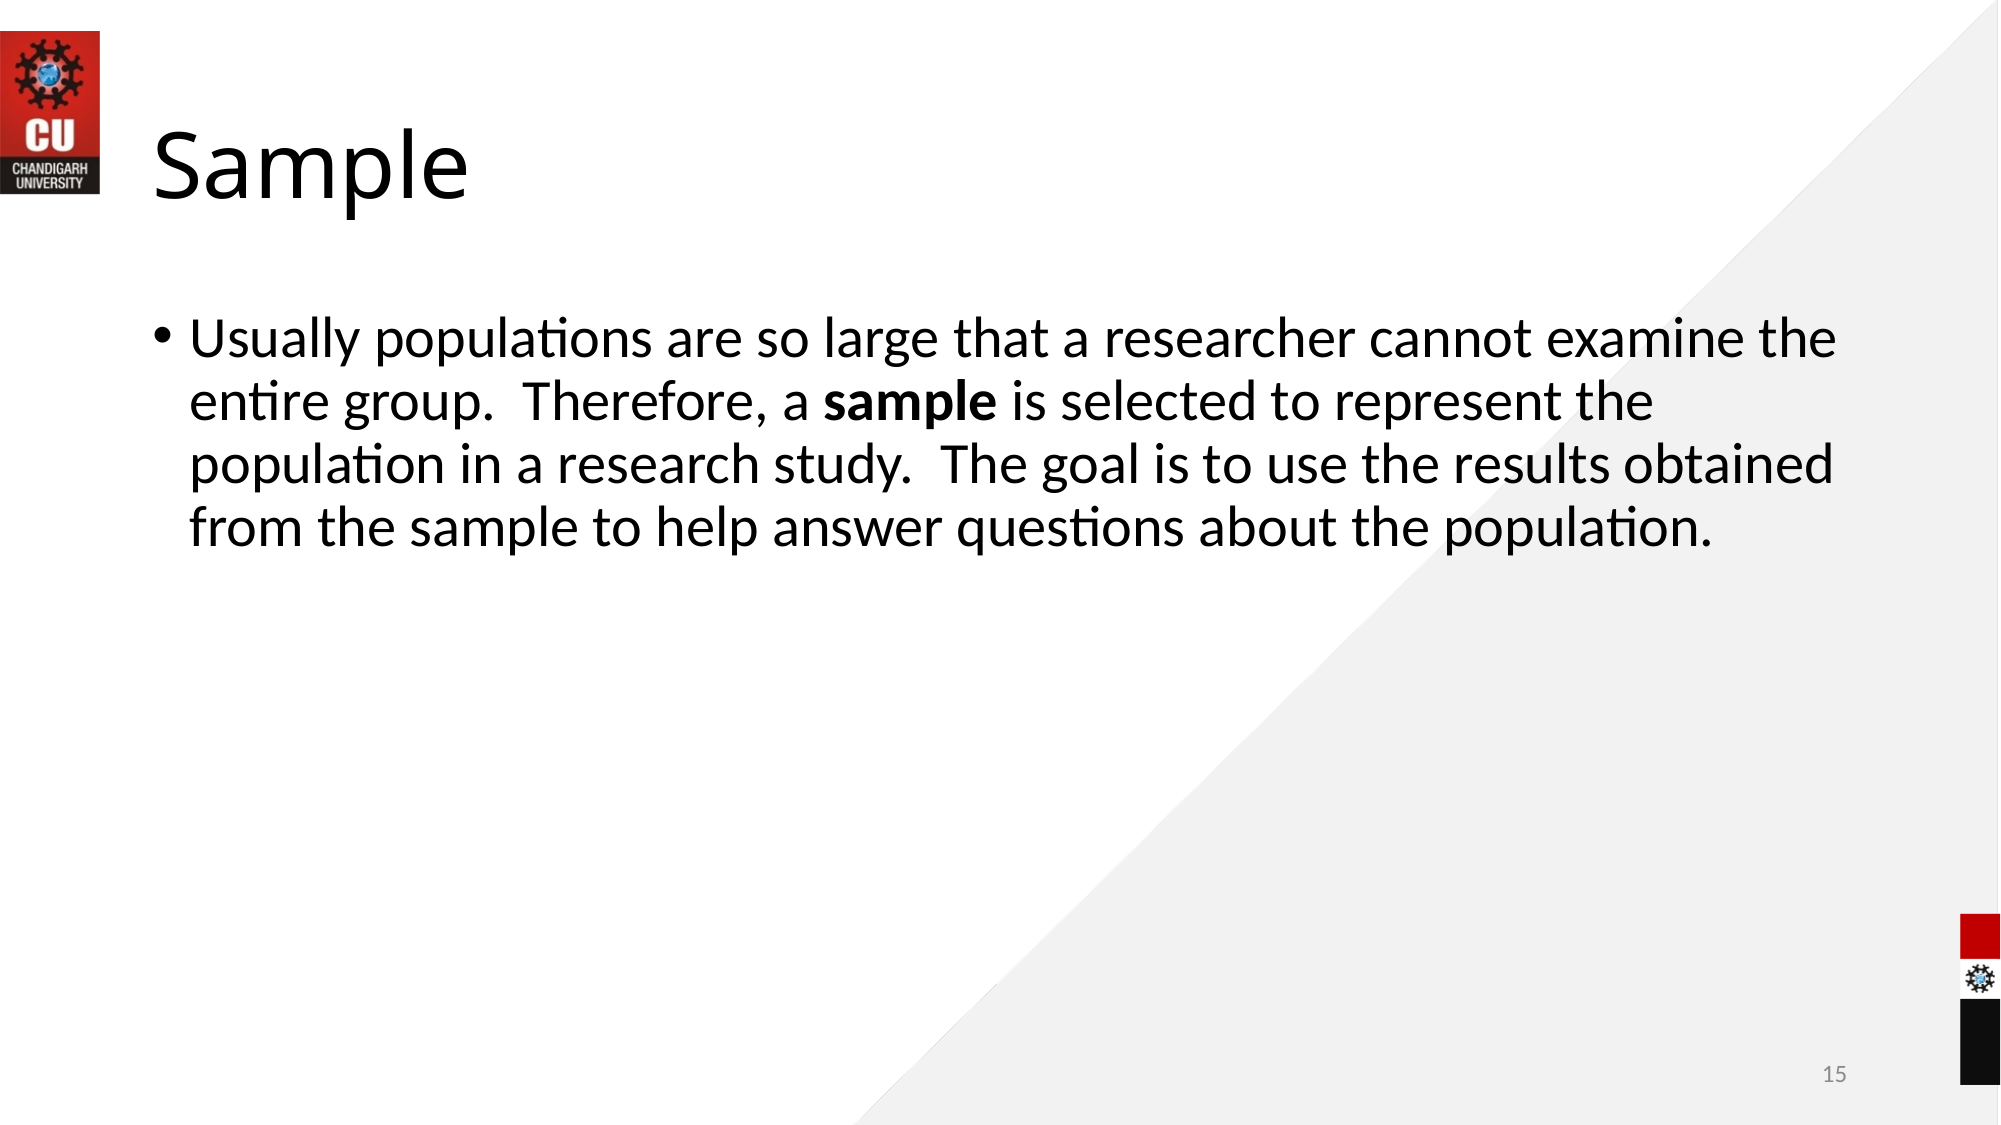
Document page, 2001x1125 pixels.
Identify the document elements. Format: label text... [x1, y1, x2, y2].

picture [0, 0, 2001, 1125]
slide_number 15 [1412, 1042, 1863, 1103]
list Usually populations are so large that a researcher cannot examine the entire group. Therefore, a sample is selected to represent the population in a research study. The goal is to use the results obtained from the sample to help answer questions about the population. [137, 299, 1863, 1014]
title Sample [137, 59, 1863, 278]
